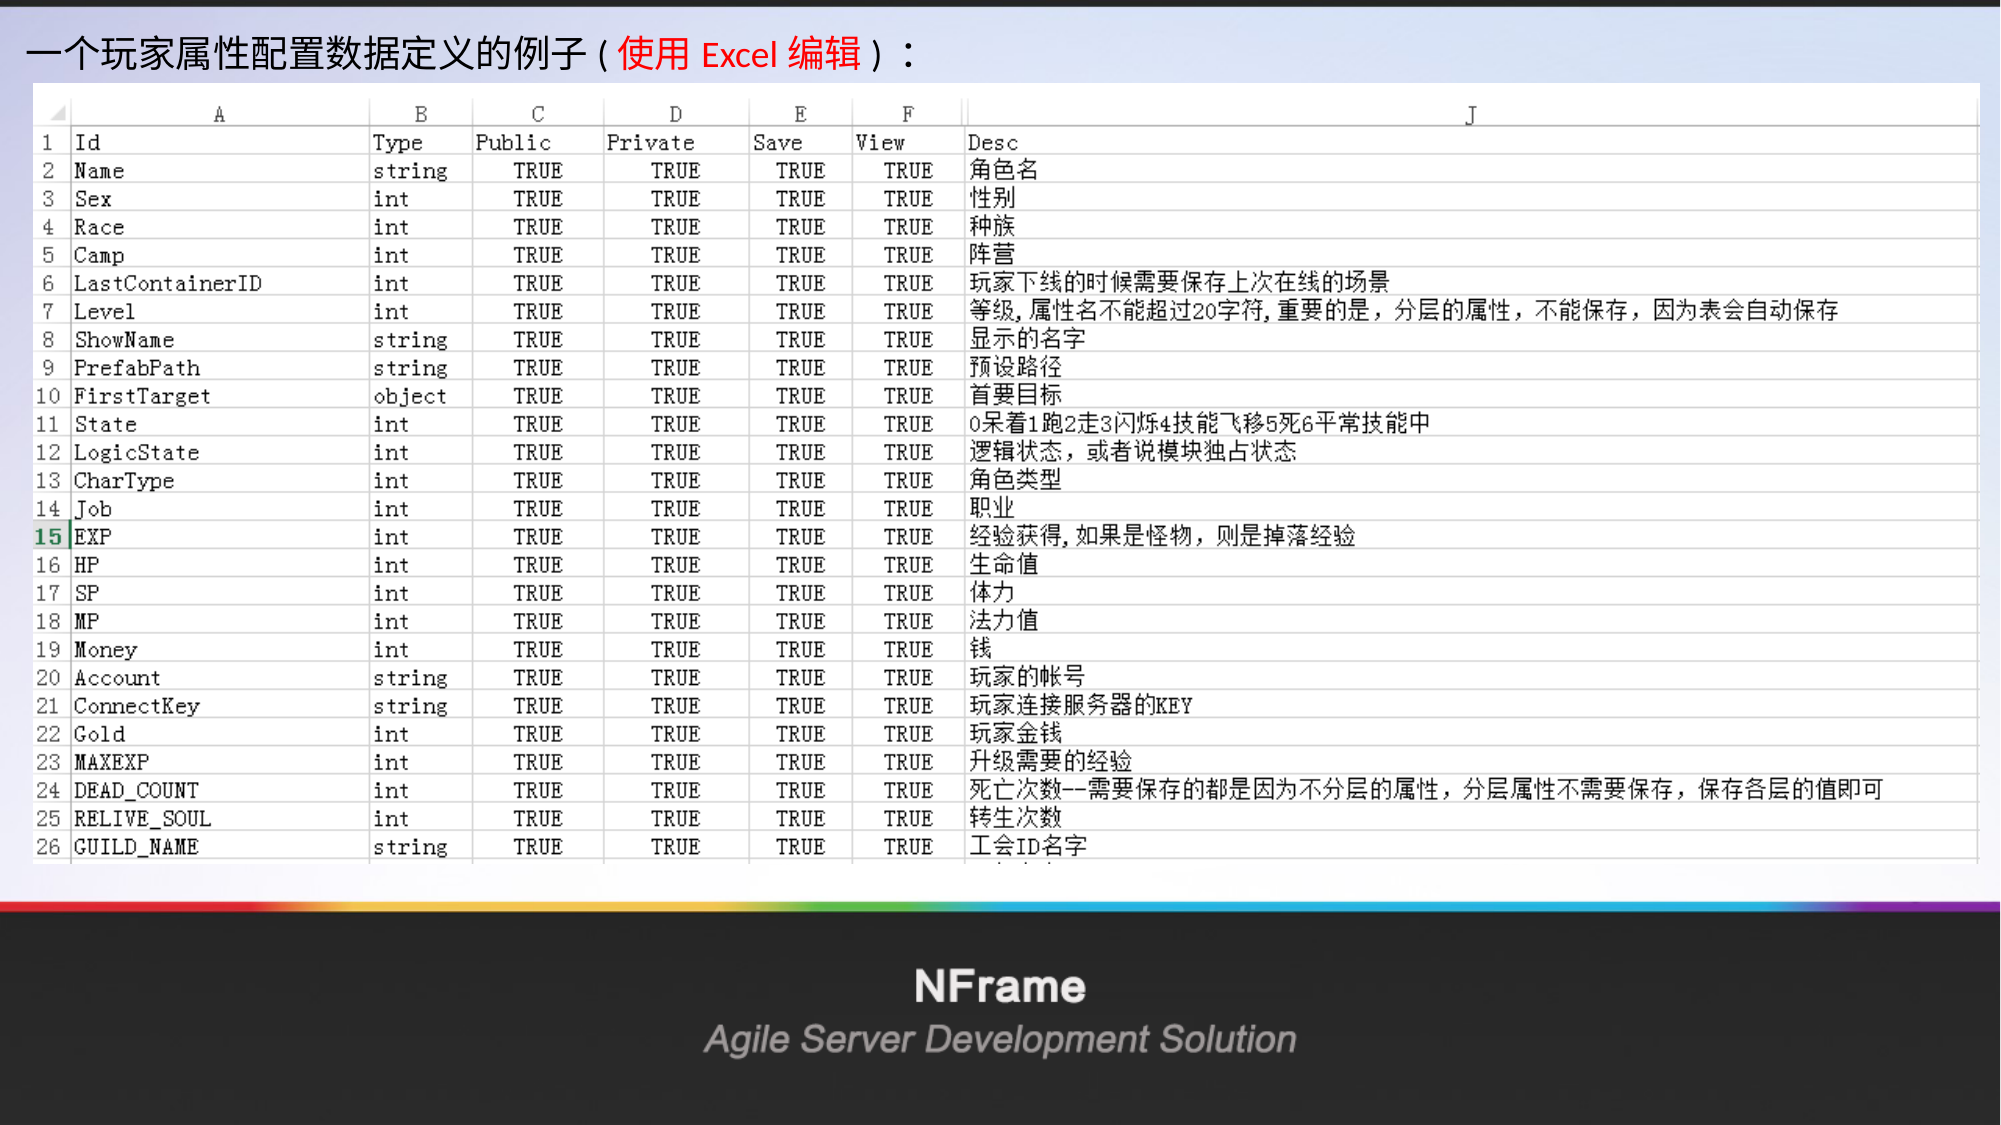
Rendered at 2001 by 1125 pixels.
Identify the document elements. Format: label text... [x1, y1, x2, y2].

picture [0, 0, 2001, 1125]
text_box 一个玩家属性配置数据定义的例子(使用Excel编辑) ： [10, 22, 953, 83]
